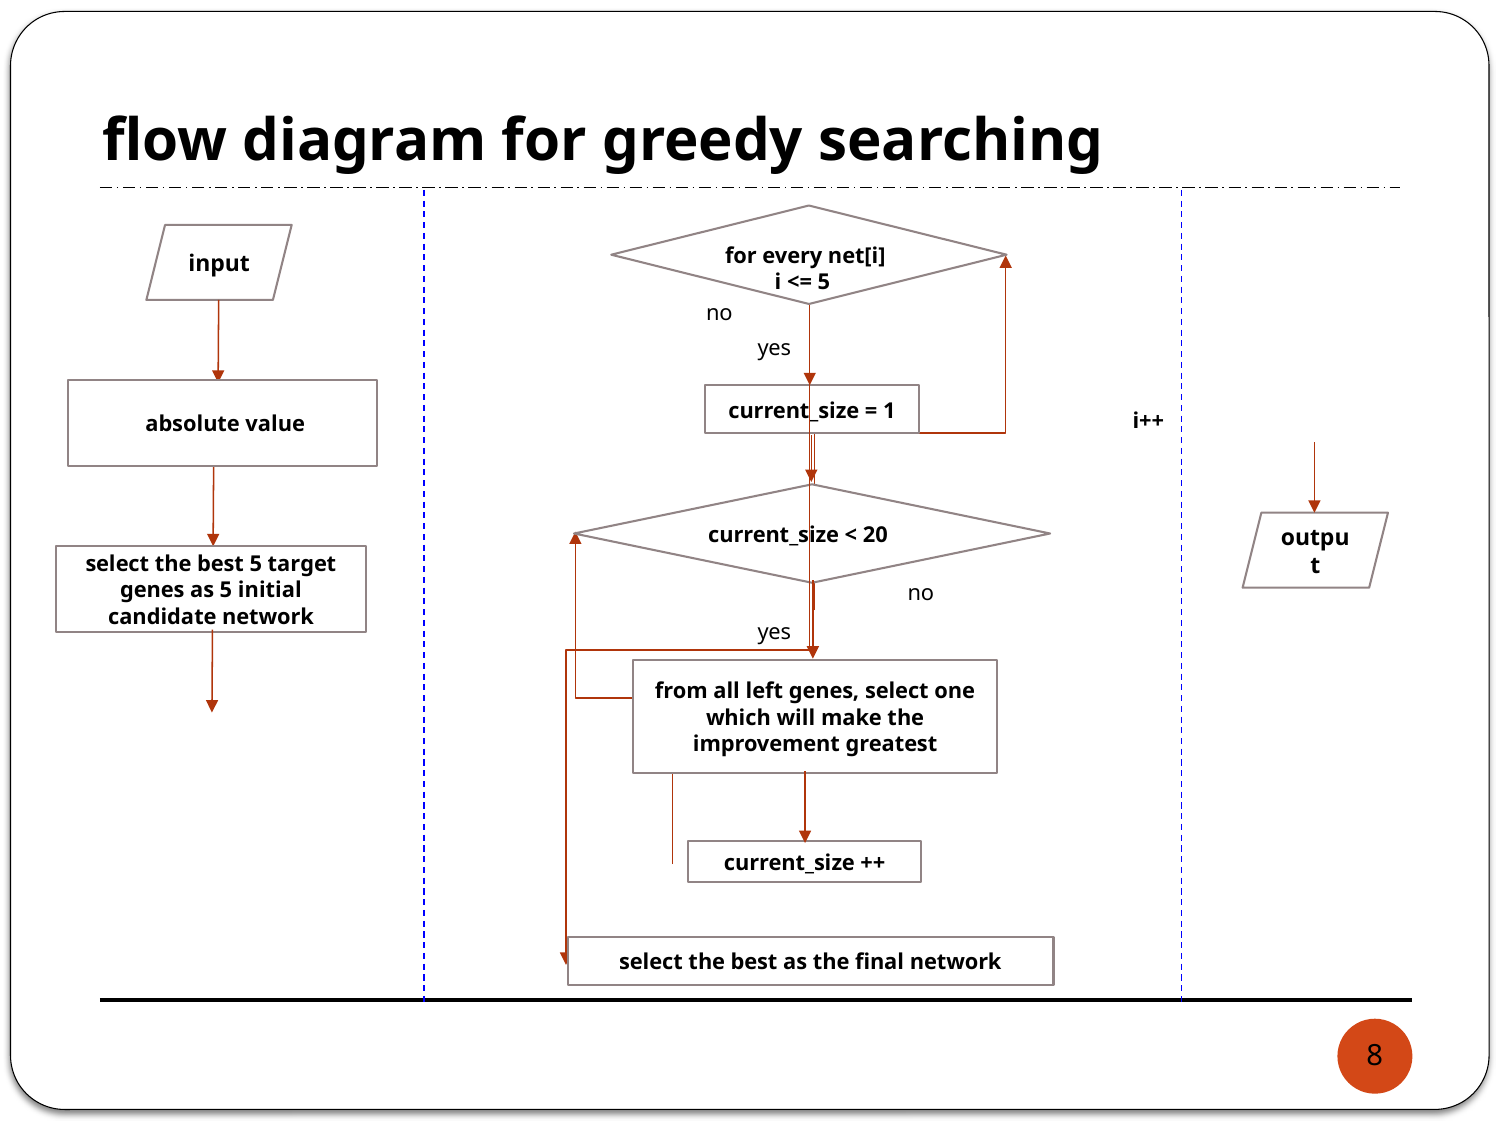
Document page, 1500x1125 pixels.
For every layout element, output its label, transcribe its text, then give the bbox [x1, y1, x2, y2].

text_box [56, 224, 367, 713]
slide_number 8 [1337, 1018, 1413, 1094]
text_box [565, 205, 1176, 986]
title flow diagram for greedy searching [87, 57, 1363, 188]
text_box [1242, 442, 1389, 588]
